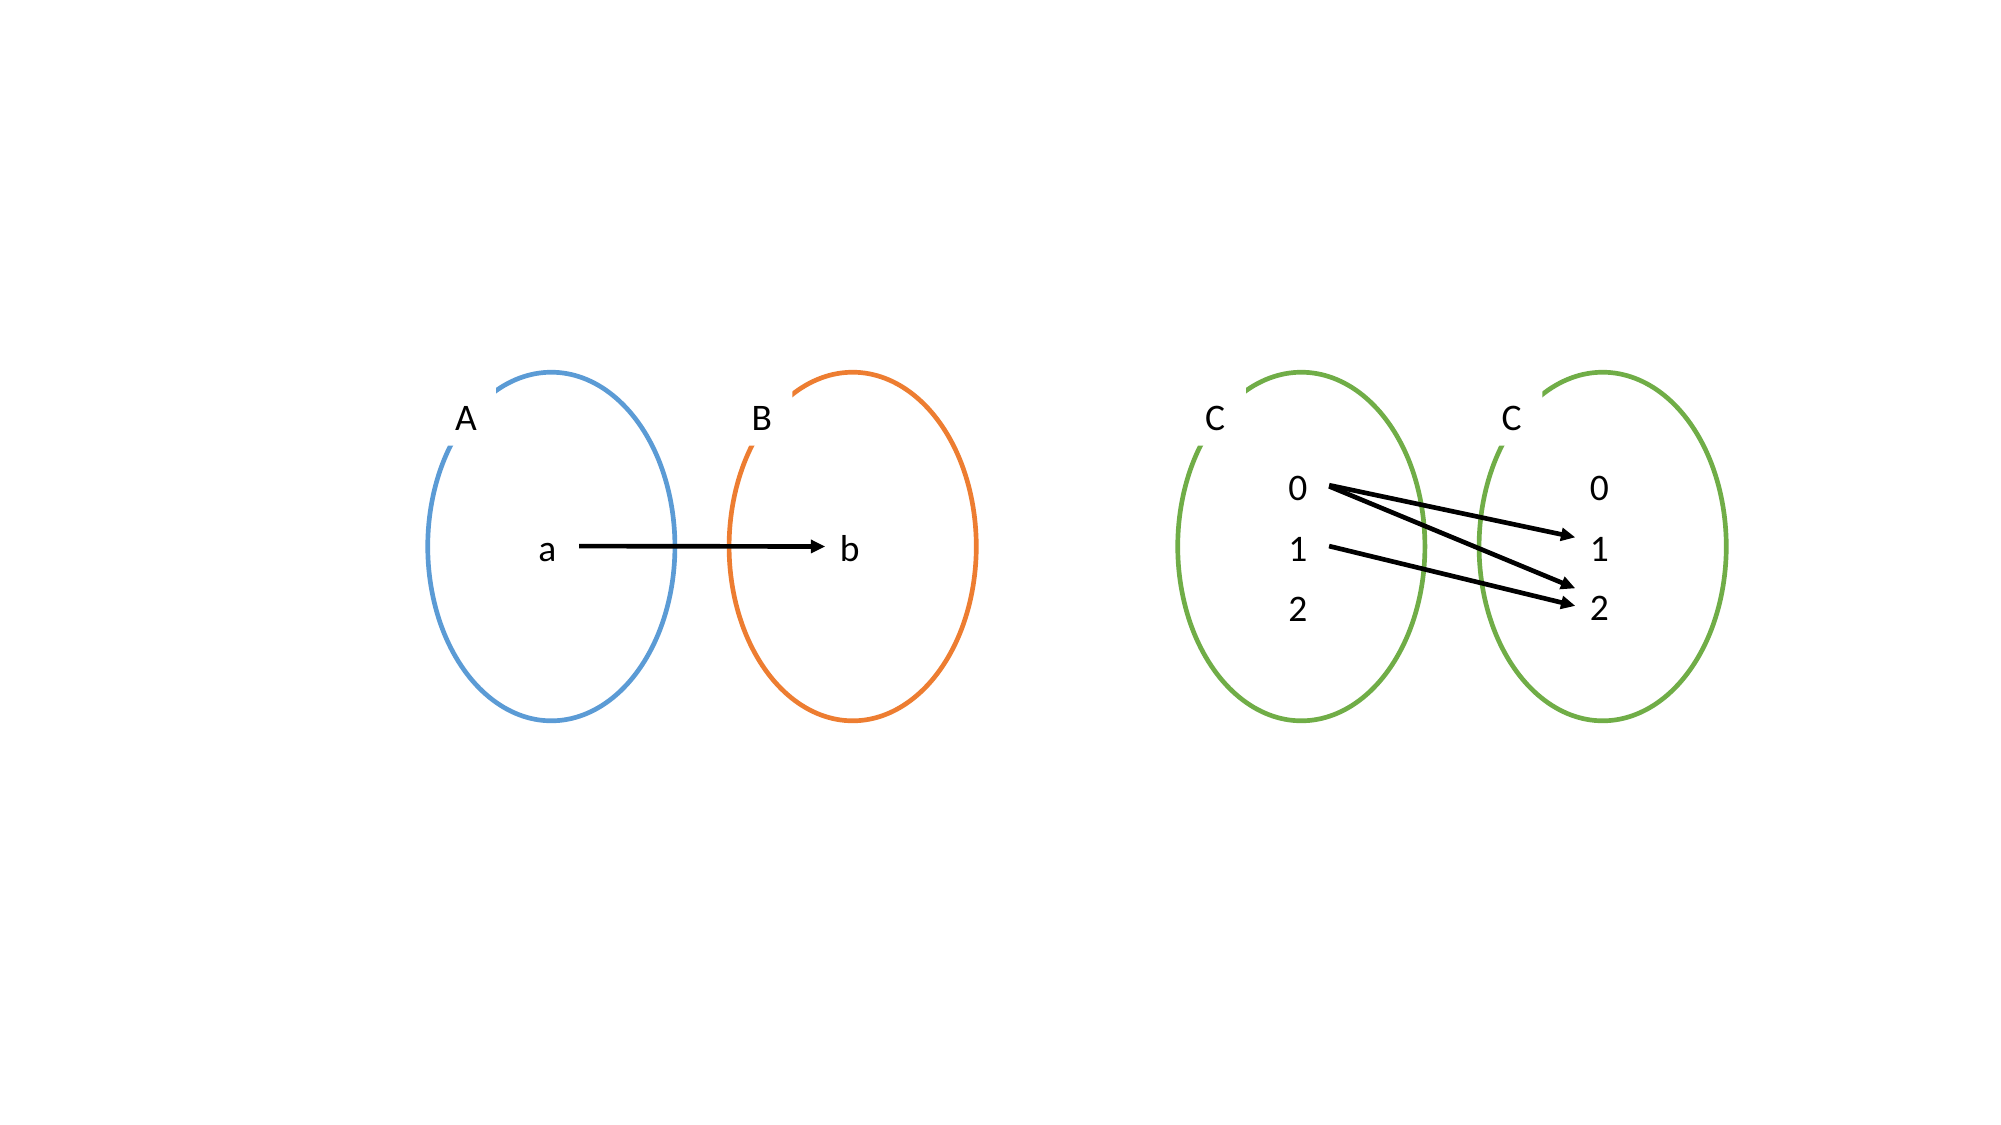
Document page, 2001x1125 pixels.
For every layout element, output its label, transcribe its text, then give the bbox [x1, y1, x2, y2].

text_box 0 [1273, 455, 1330, 516]
text_box C [1190, 386, 1246, 446]
text_box [1176, 371, 1419, 722]
text_box [1485, 371, 1728, 722]
text_box A [440, 386, 496, 446]
text_box 1 [1575, 516, 1631, 575]
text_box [1329, 486, 1575, 589]
text_box C [1486, 386, 1543, 446]
text_box 2 [1575, 575, 1631, 636]
text_box 0 [1575, 456, 1631, 516]
text_box b [825, 516, 881, 576]
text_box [1329, 589, 1575, 607]
text_box B [736, 386, 793, 446]
text_box 1 [1273, 516, 1329, 576]
text_box 2 [1273, 576, 1330, 637]
text_box [728, 371, 978, 722]
text_box [426, 371, 676, 722]
text_box a [523, 516, 580, 576]
